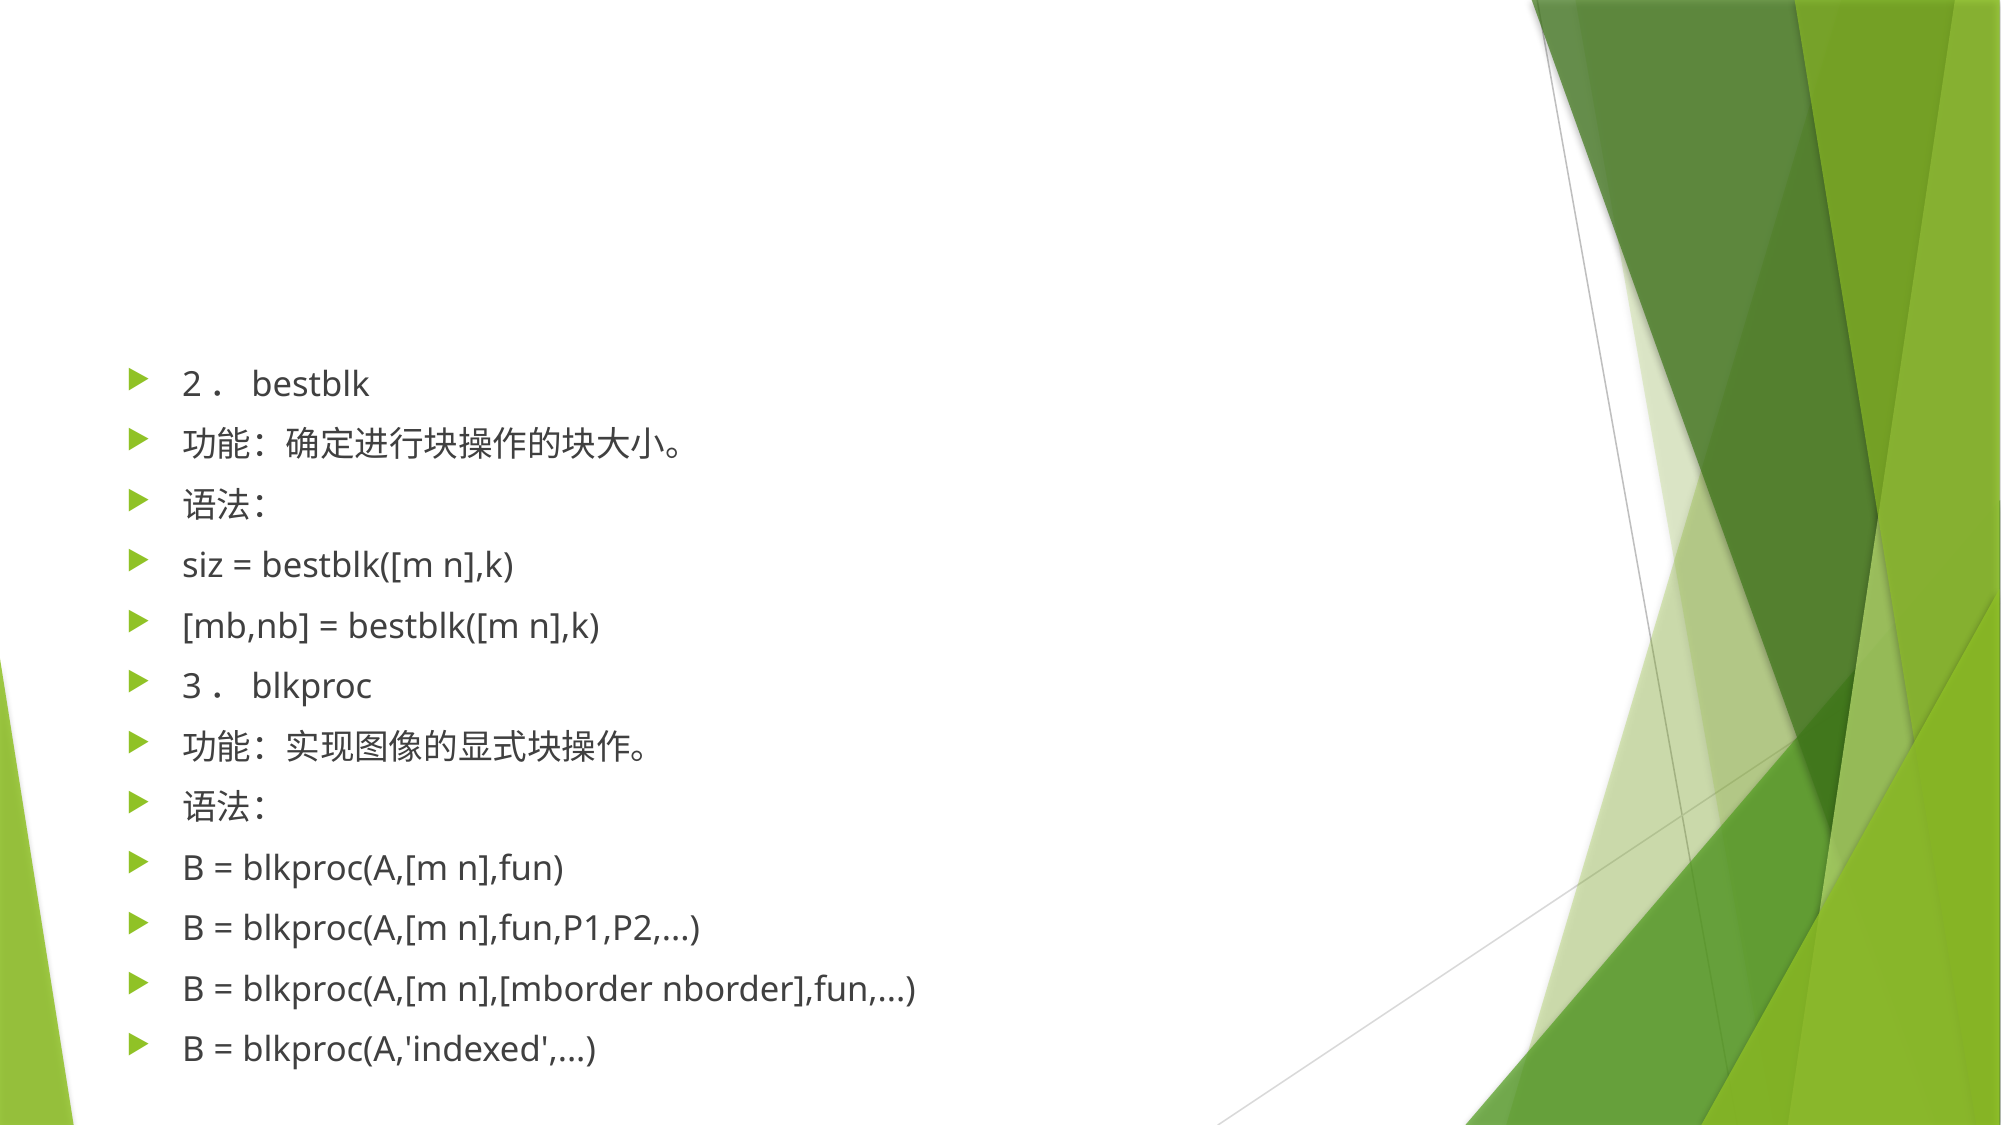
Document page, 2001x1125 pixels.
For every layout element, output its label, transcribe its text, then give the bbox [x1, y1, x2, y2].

list 2．bestblk 功能：确定进行块操作的块大小。 语法： siz = bestblk([m n],k) [mb,nb] = bestblk([m n],k) 3．blkproc 功能：实现图像的显式块操作。 语法： B = blkproc(A,[m n],fun) B = blkproc(A,[m n],fun,P1,P2,...) B = blkproc(A,[m n],[mborder nborder],fun,...) B = blkproc(A,'indexed',...) [110, 354, 1624, 1084]
